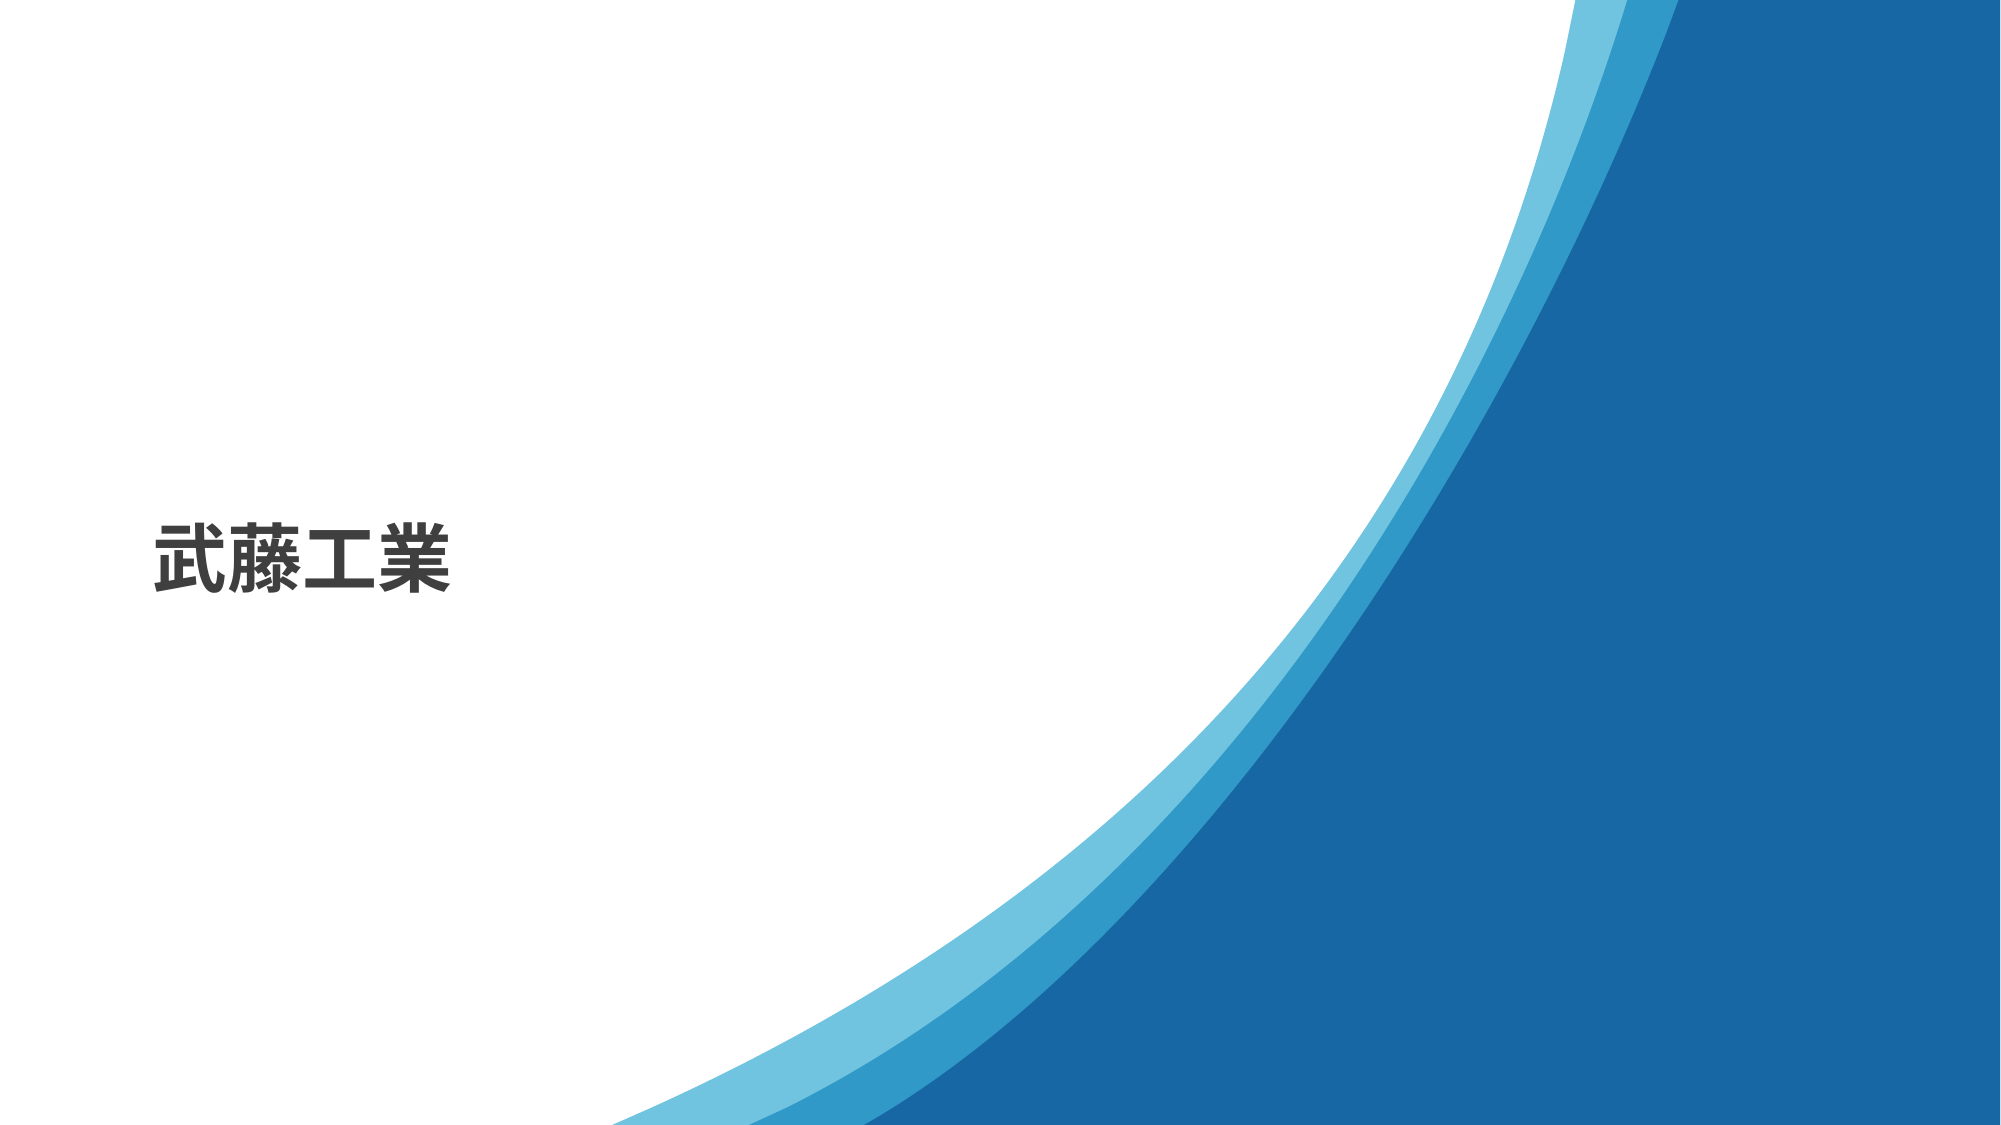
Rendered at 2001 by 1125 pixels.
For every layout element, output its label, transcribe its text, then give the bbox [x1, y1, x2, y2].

title 武藤工業 [137, 476, 1863, 649]
